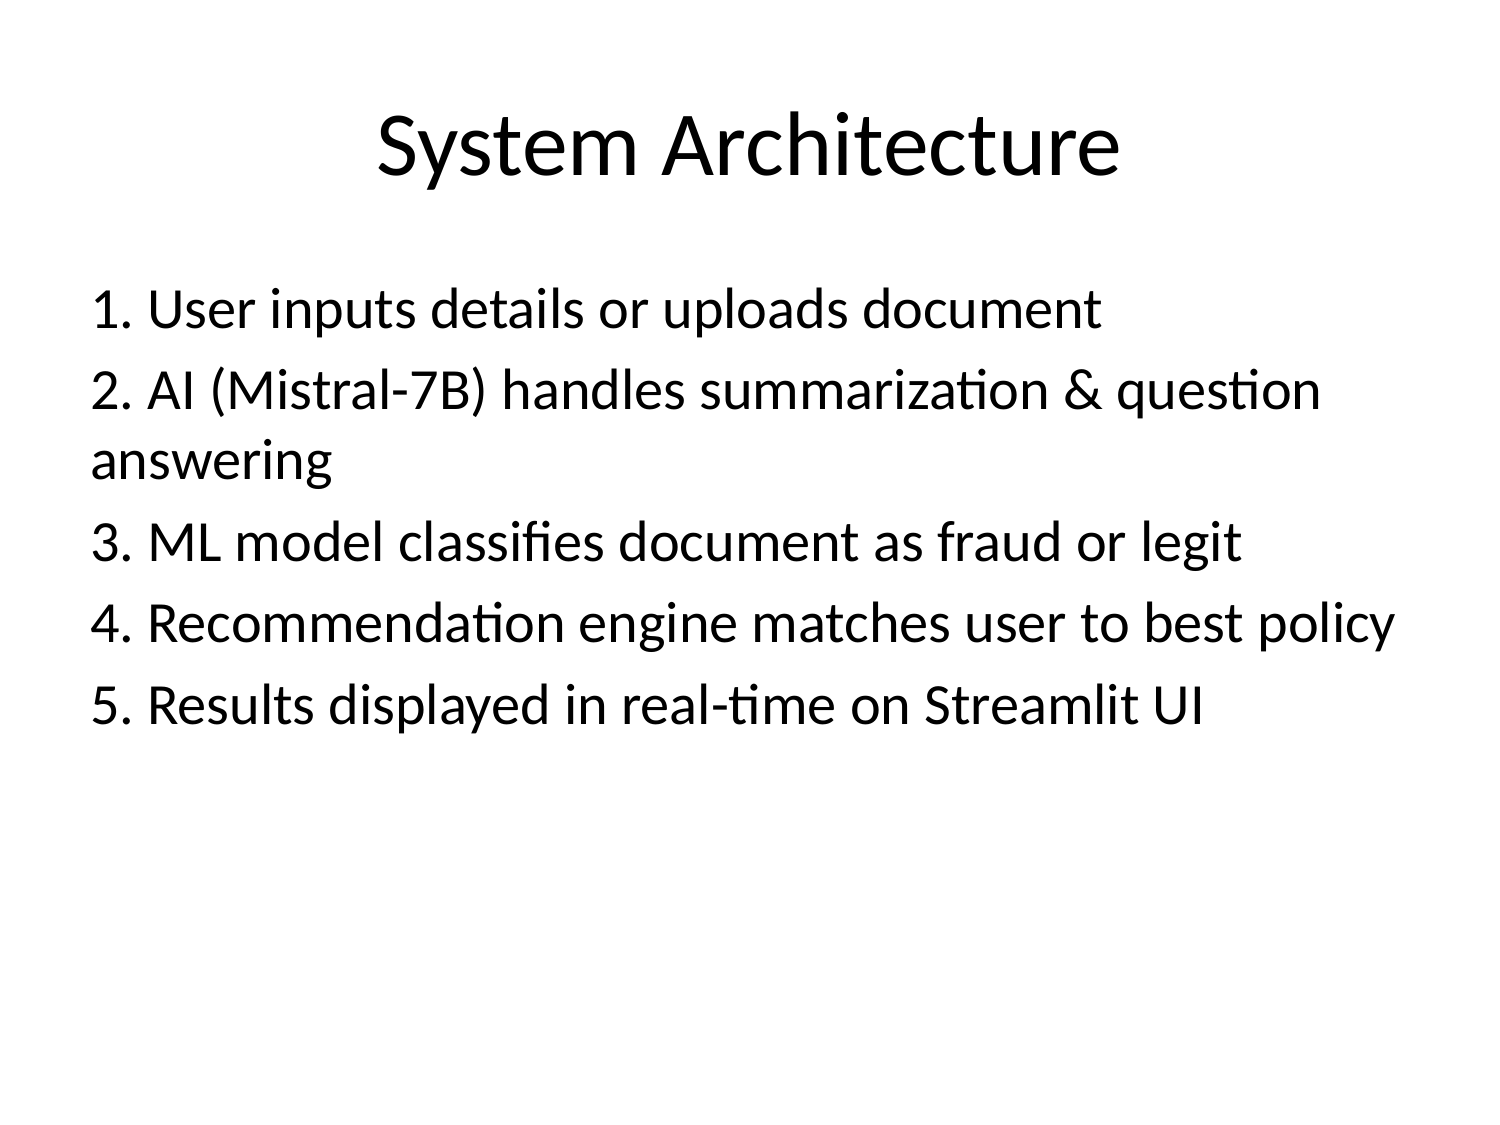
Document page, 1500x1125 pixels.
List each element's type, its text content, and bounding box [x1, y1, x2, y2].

title System Architecture [75, 45, 1425, 233]
list 1. User inputs details or uploads document 2. AI (Mistral-7B) handles summarization & question answering 3. ML model classifies document as fraud or legit 4. Recommendation engine matches user to best policy 5. Results displayed in real-time on Streamlit UI [75, 262, 1425, 1005]
